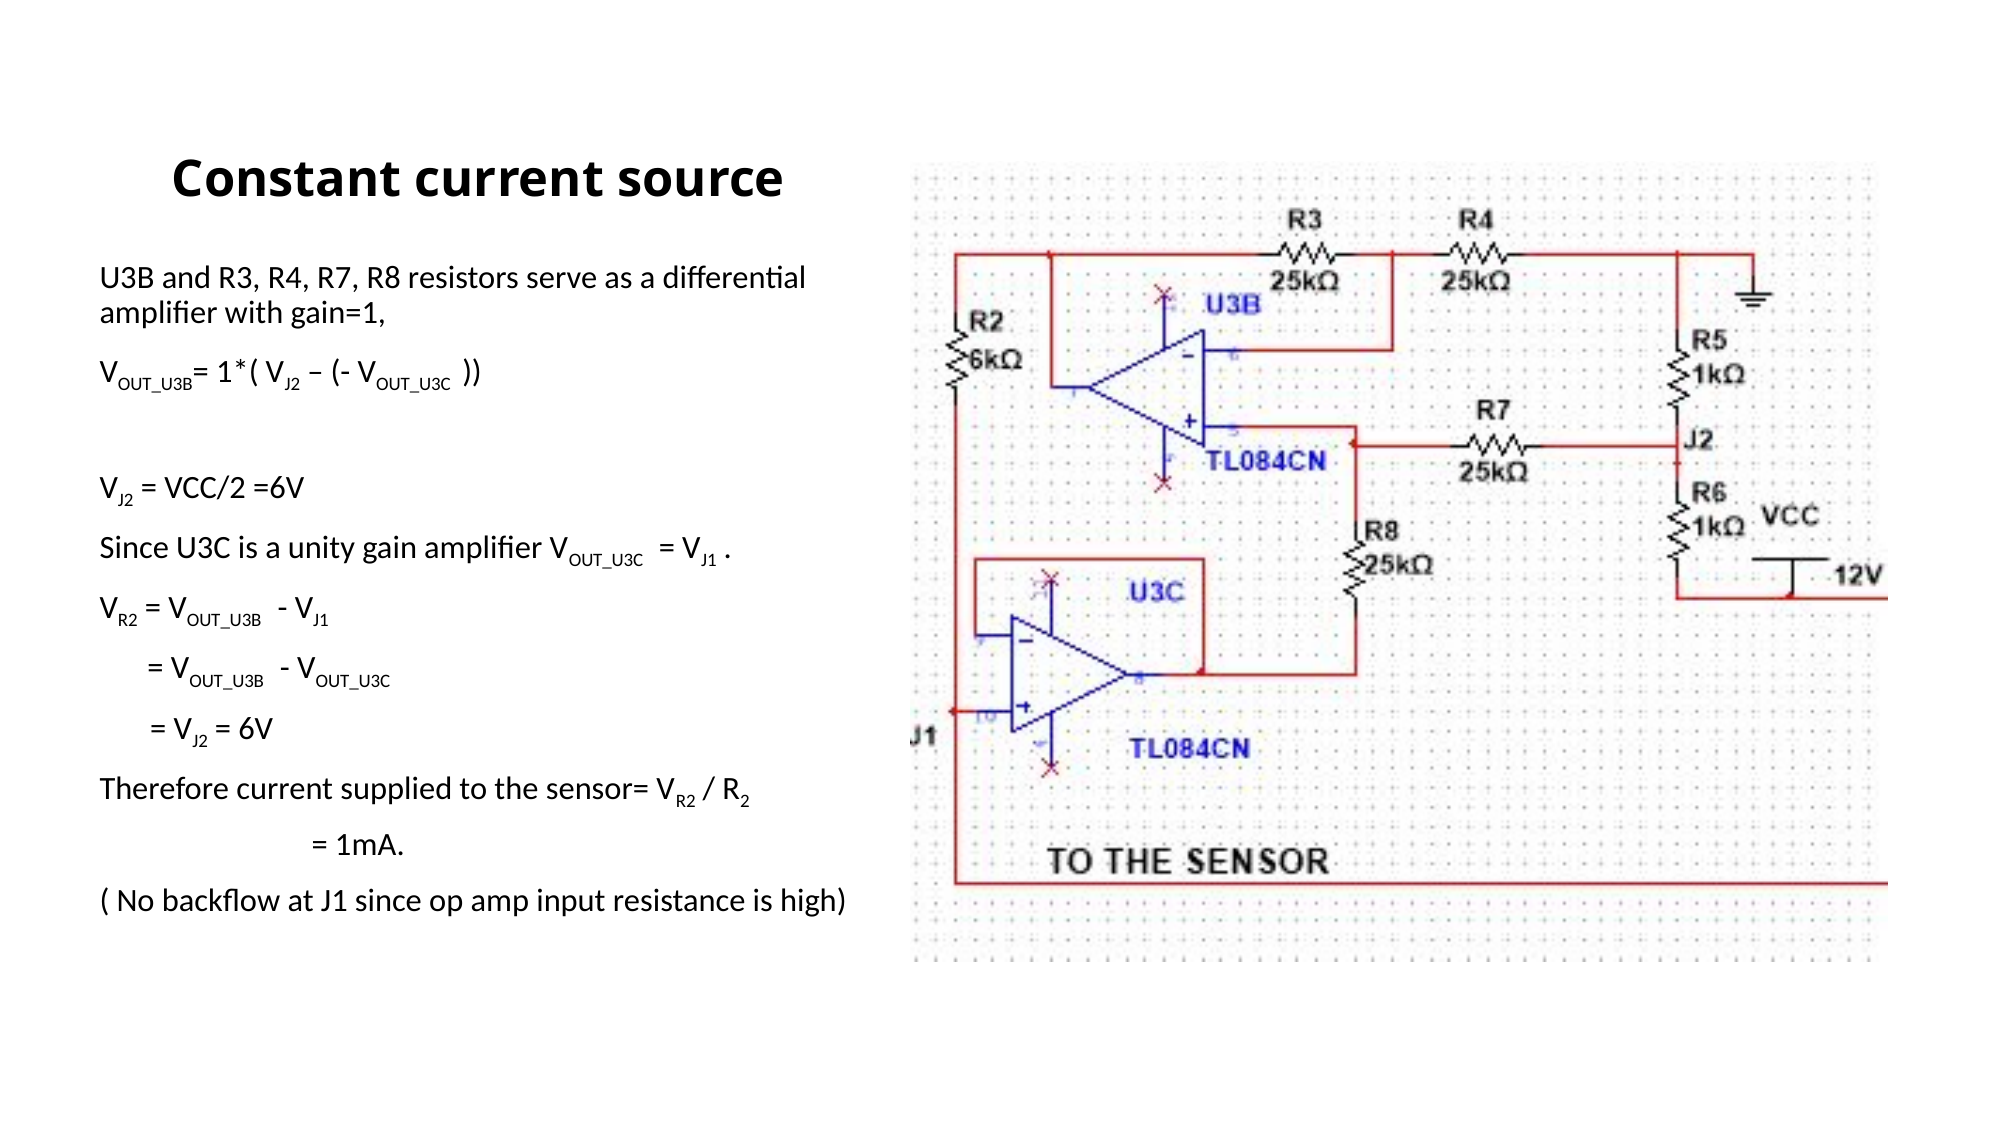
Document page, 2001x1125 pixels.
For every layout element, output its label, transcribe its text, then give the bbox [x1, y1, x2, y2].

picture [890, 161, 1909, 962]
title Constant current source [137, 98, 821, 215]
list U3B and R3, R4, R7, R8 resistors serve as a differential amplifier with gain=1, VOUT_U3B= 1*( VJ2 – (- VOUT_U3C )) VJ2 = VCC/2 =6V Since U3C is a unity gain amplifier VOUT_U3C = VJ1 . VR2 = VOUT_U3B - VJ1 = VOUT_U3B - VOUT_U3C = VJ2 = 6V Therefore current supplied to the sensor= VR2 / R2 = 1mA. ( No backflow at J1 since op amp input resistance is high) [84, 252, 874, 1039]
